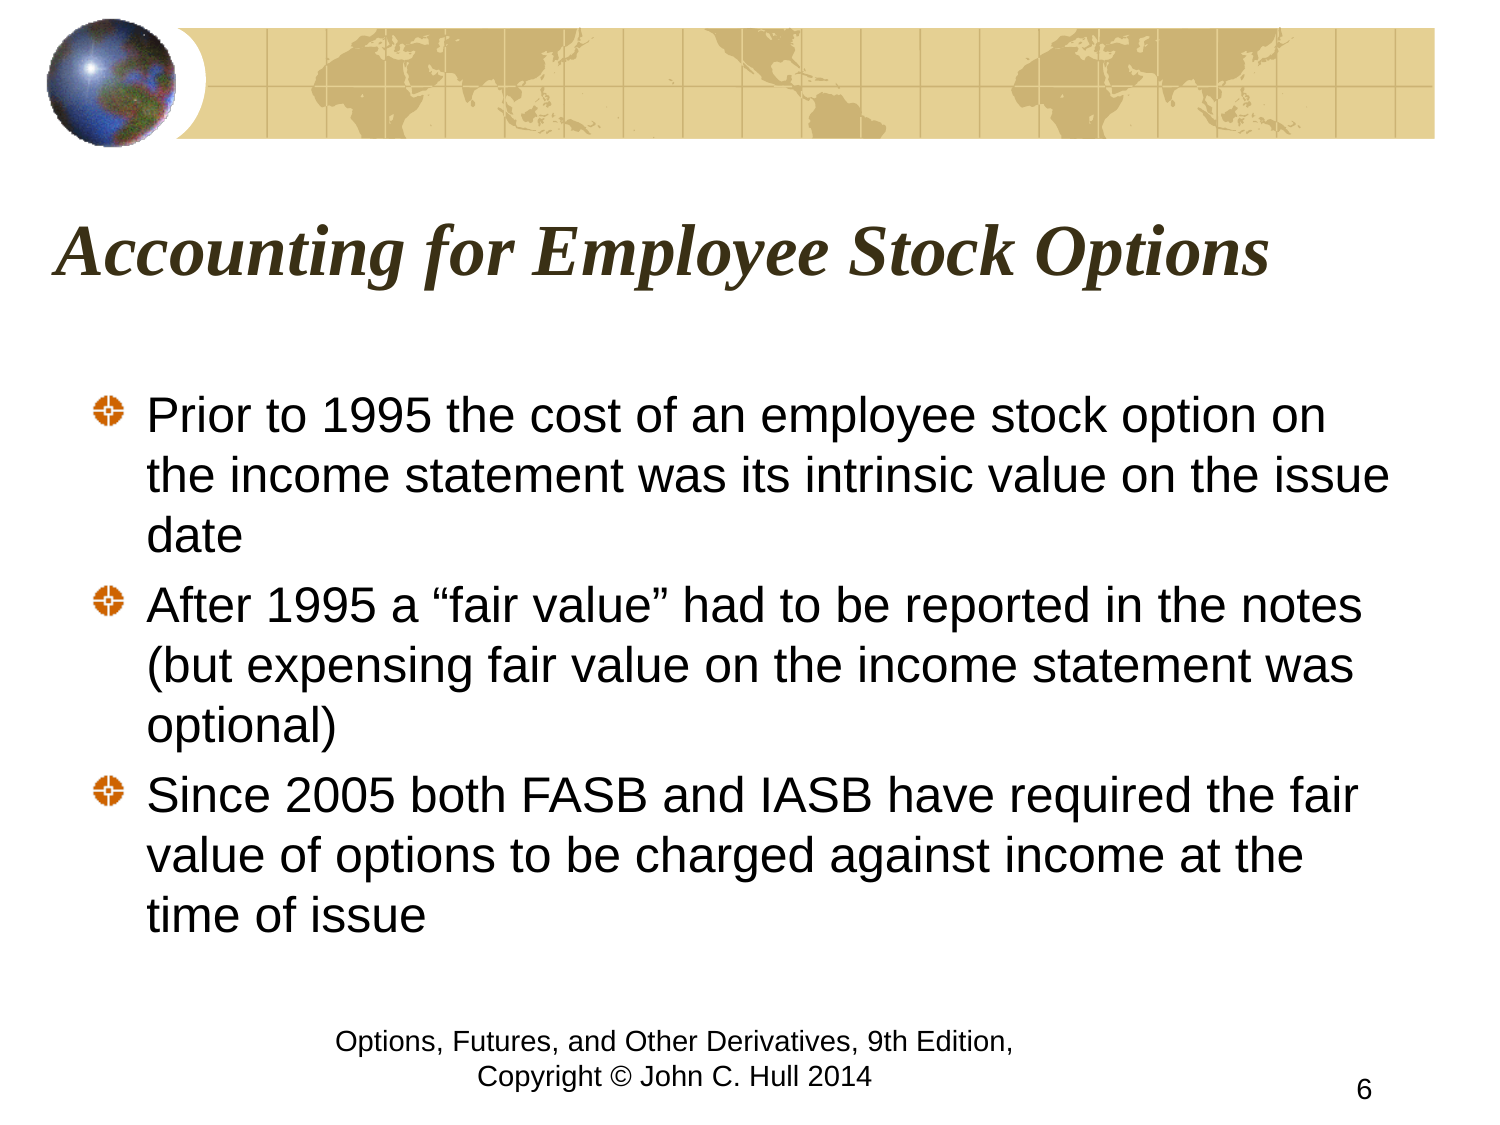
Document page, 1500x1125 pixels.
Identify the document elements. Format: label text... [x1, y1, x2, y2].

slide_number 6 [1074, 1037, 1388, 1113]
footer Options, Futures, and Other Derivatives, 9th Edition, Copyright © John C. Hull 2014 [262, 1024, 1088, 1101]
picture [90, 394, 126, 430]
title Accounting for Employee Stock Options [40, 152, 1316, 341]
list Prior to 1995 the cost of an employee stock option on the income statement was its intrinsic value on the issue date After 1995 a “fair value” had to be reported in the notes (but expensing fair value on the income statement was optional) Since 2005 both FASB and IASB have required the fair value of options to be charged against income at the time of issue [75, 375, 1413, 1125]
picture [90, 584, 126, 620]
picture [90, 774, 126, 810]
picture [42, 14, 190, 151]
